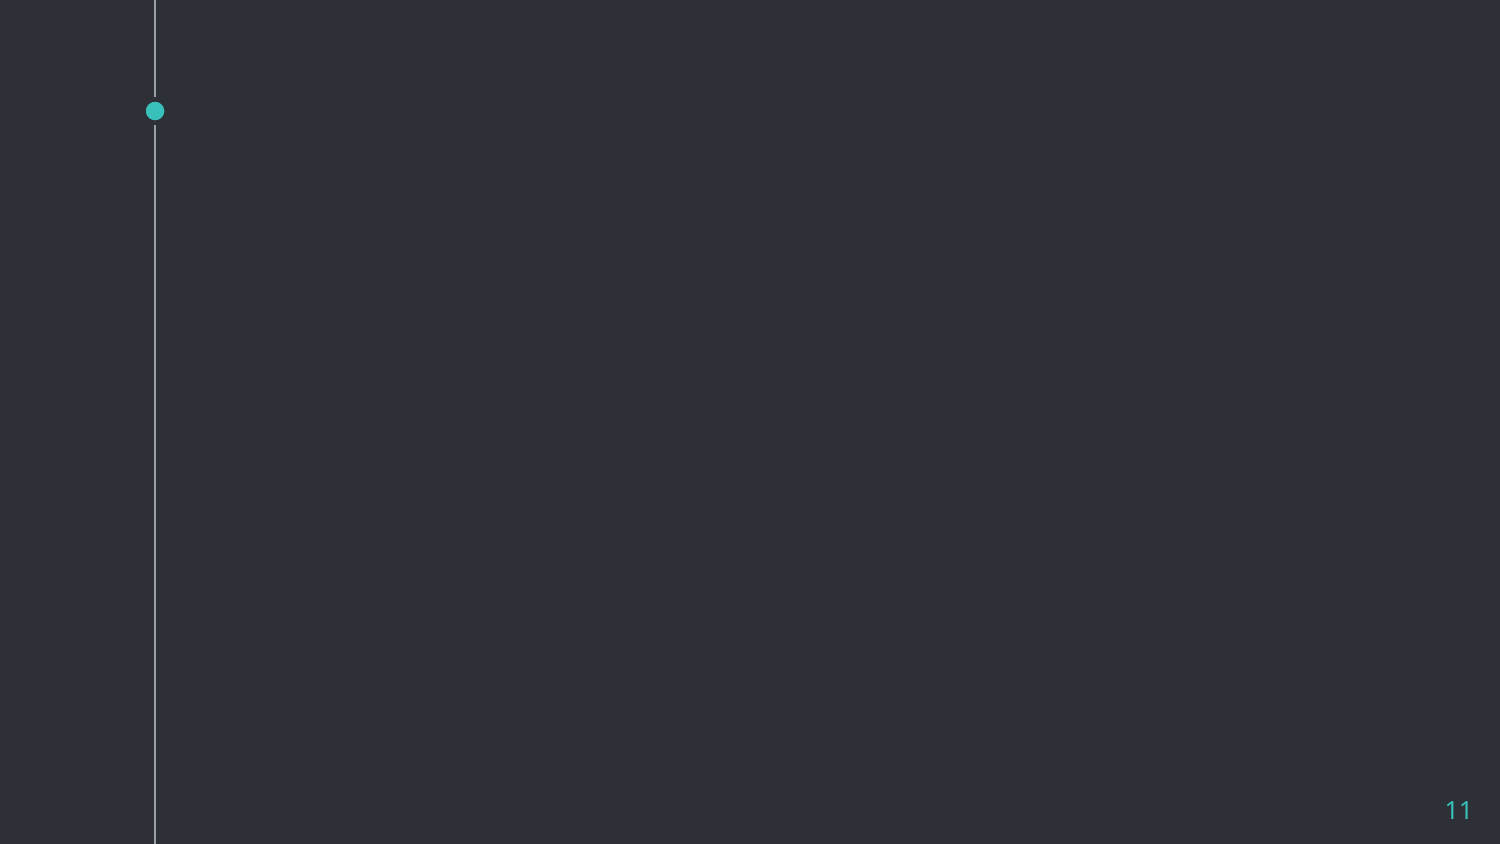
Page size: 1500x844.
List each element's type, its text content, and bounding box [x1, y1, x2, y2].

slide_number 11 [1398, 779, 1489, 832]
